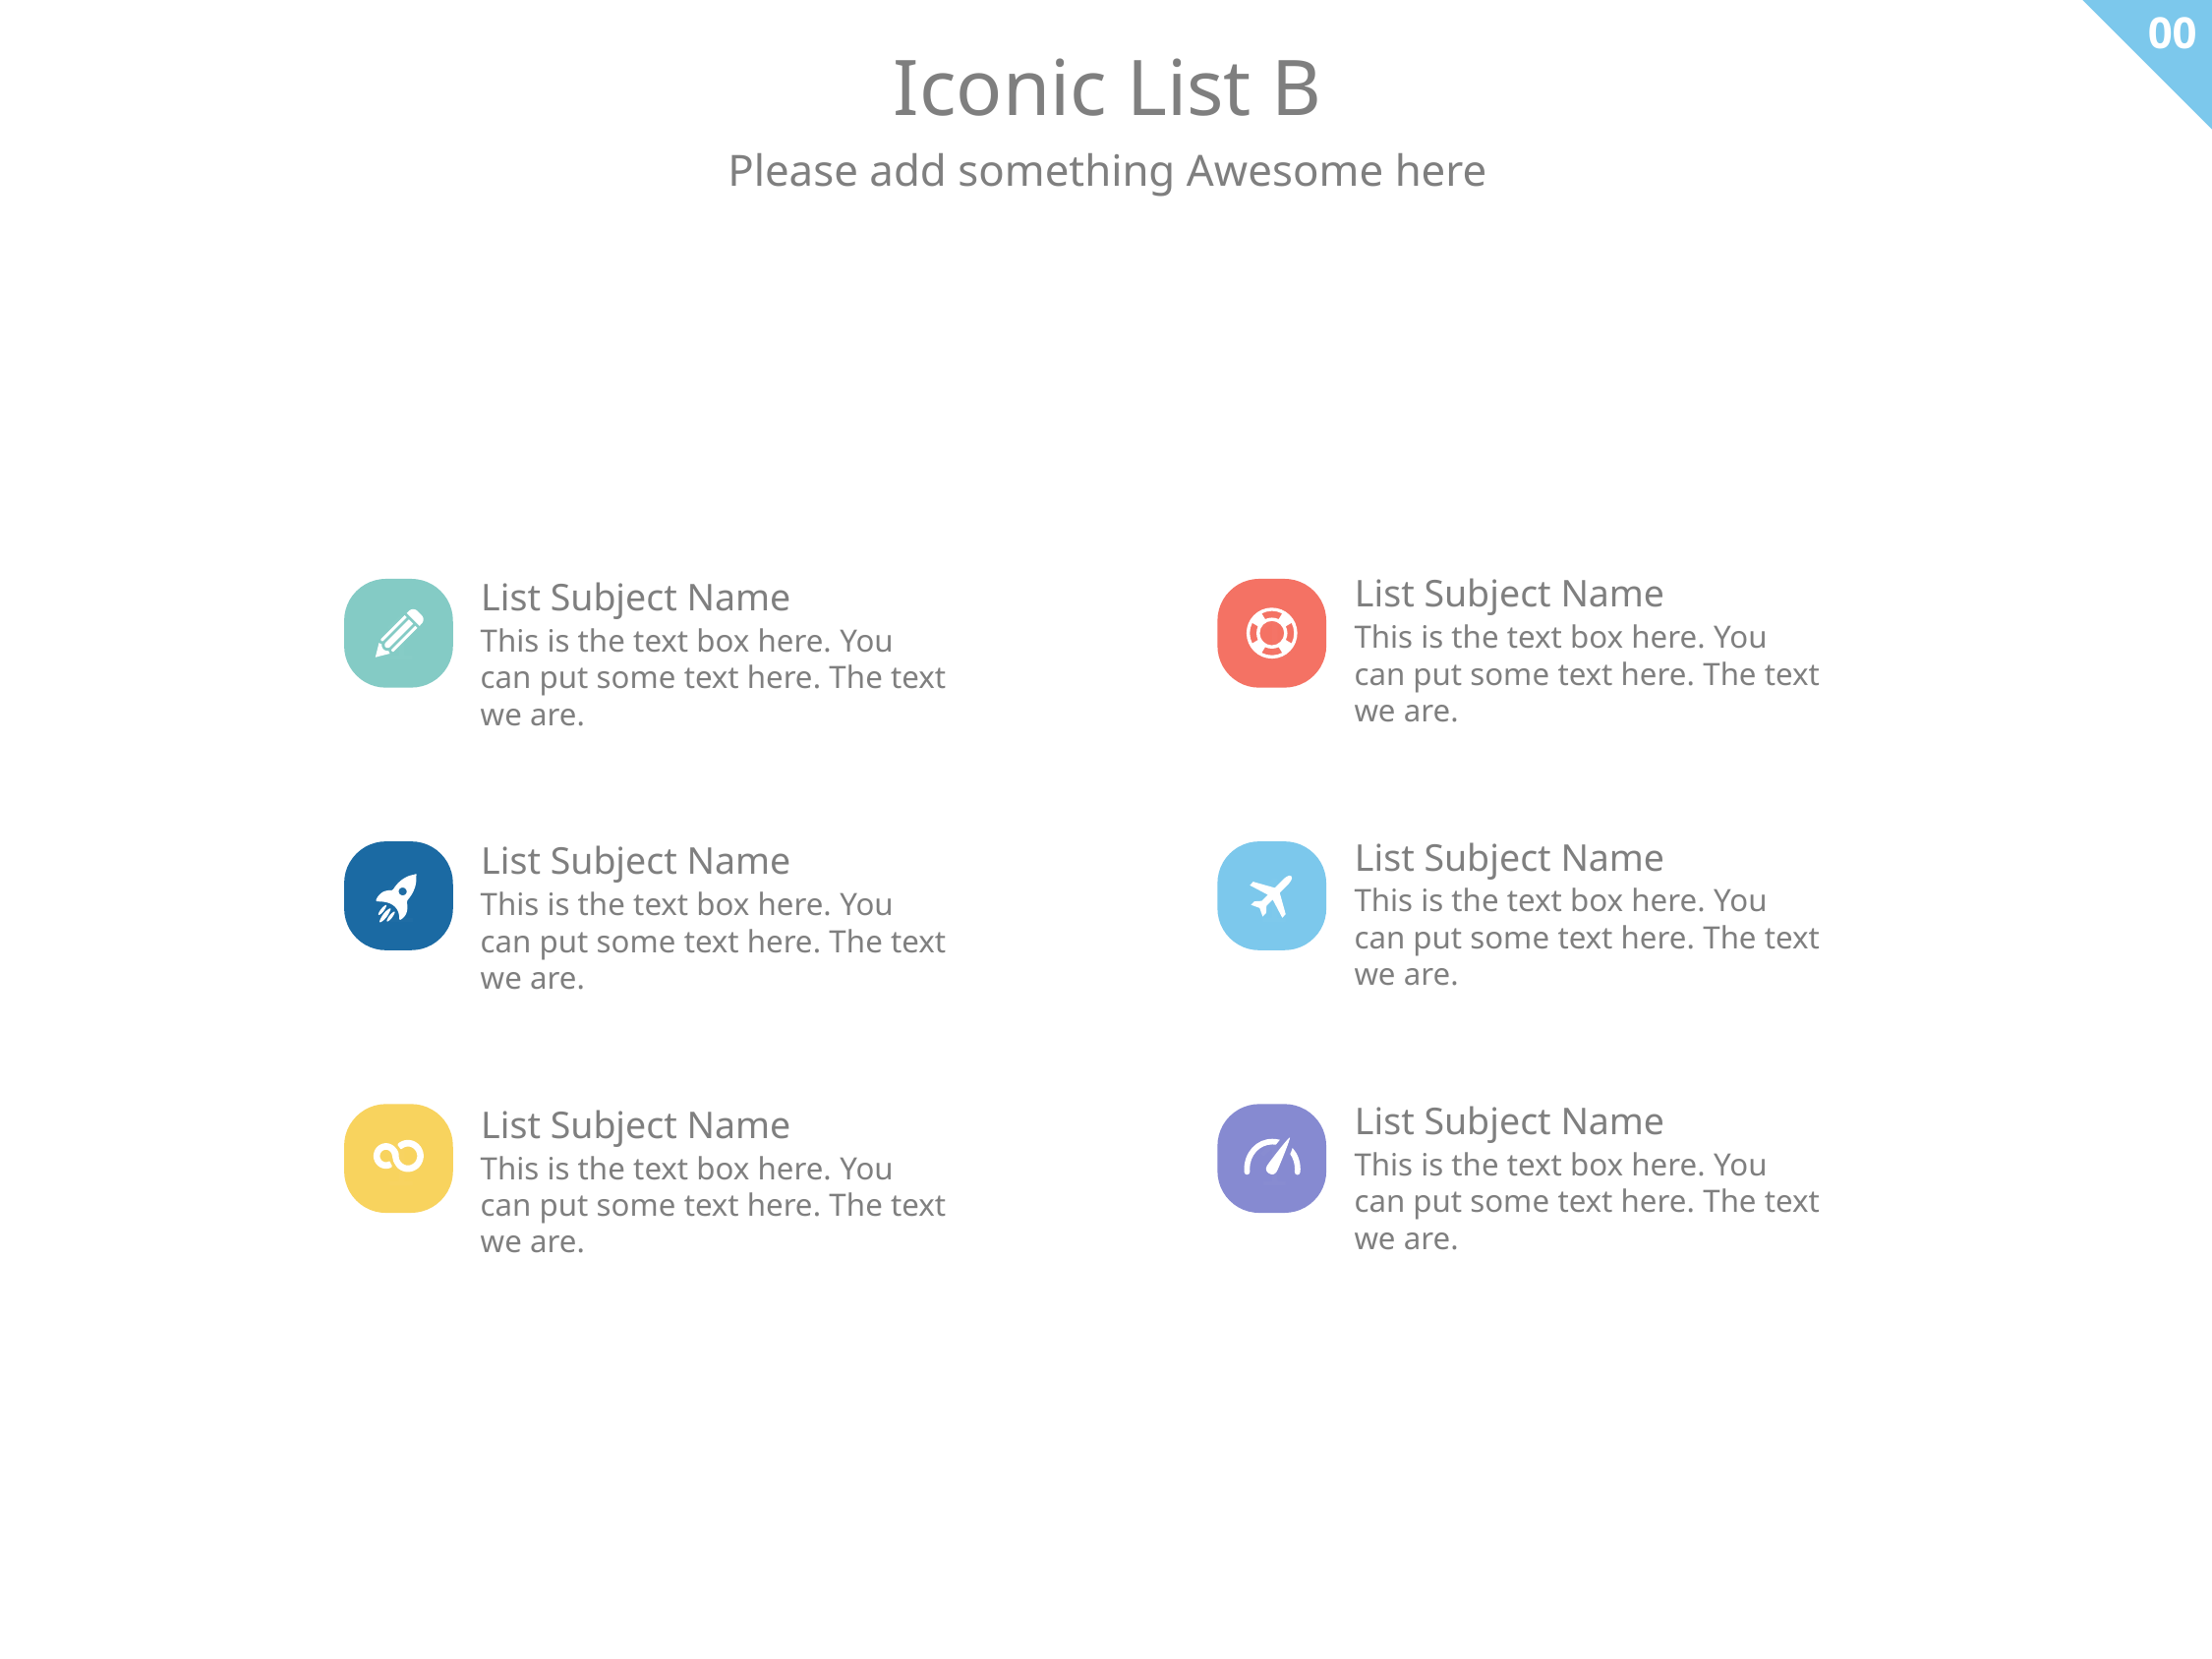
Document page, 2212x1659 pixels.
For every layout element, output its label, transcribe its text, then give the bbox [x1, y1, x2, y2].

text_box [1244, 1138, 1280, 1175]
text_box Iconic List B [879, 31, 1337, 136]
text_box [1246, 607, 1298, 659]
text_box [1250, 875, 1293, 918]
text_box Please add something Awesome here [713, 136, 1502, 202]
text_box 1 [343, 840, 454, 951]
text_box [406, 608, 424, 626]
text_box [391, 625, 418, 653]
text_box 1 [343, 1103, 454, 1215]
text_box [380, 614, 407, 642]
text_box 1 [1216, 1103, 1328, 1215]
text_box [466, 1094, 966, 1231]
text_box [1339, 827, 1839, 964]
text_box [1265, 1137, 1291, 1174]
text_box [466, 830, 966, 968]
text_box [2080, 0, 2212, 130]
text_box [466, 566, 966, 704]
text_box [375, 642, 390, 658]
text_box 1 [1216, 577, 1328, 689]
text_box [376, 874, 417, 923]
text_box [1339, 1090, 1839, 1228]
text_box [1339, 562, 1839, 700]
text_box [373, 1139, 424, 1173]
text_box 1 [1216, 840, 1328, 951]
text_box [1290, 1148, 1301, 1175]
text_box 1 [343, 577, 454, 689]
text_box [384, 619, 414, 649]
